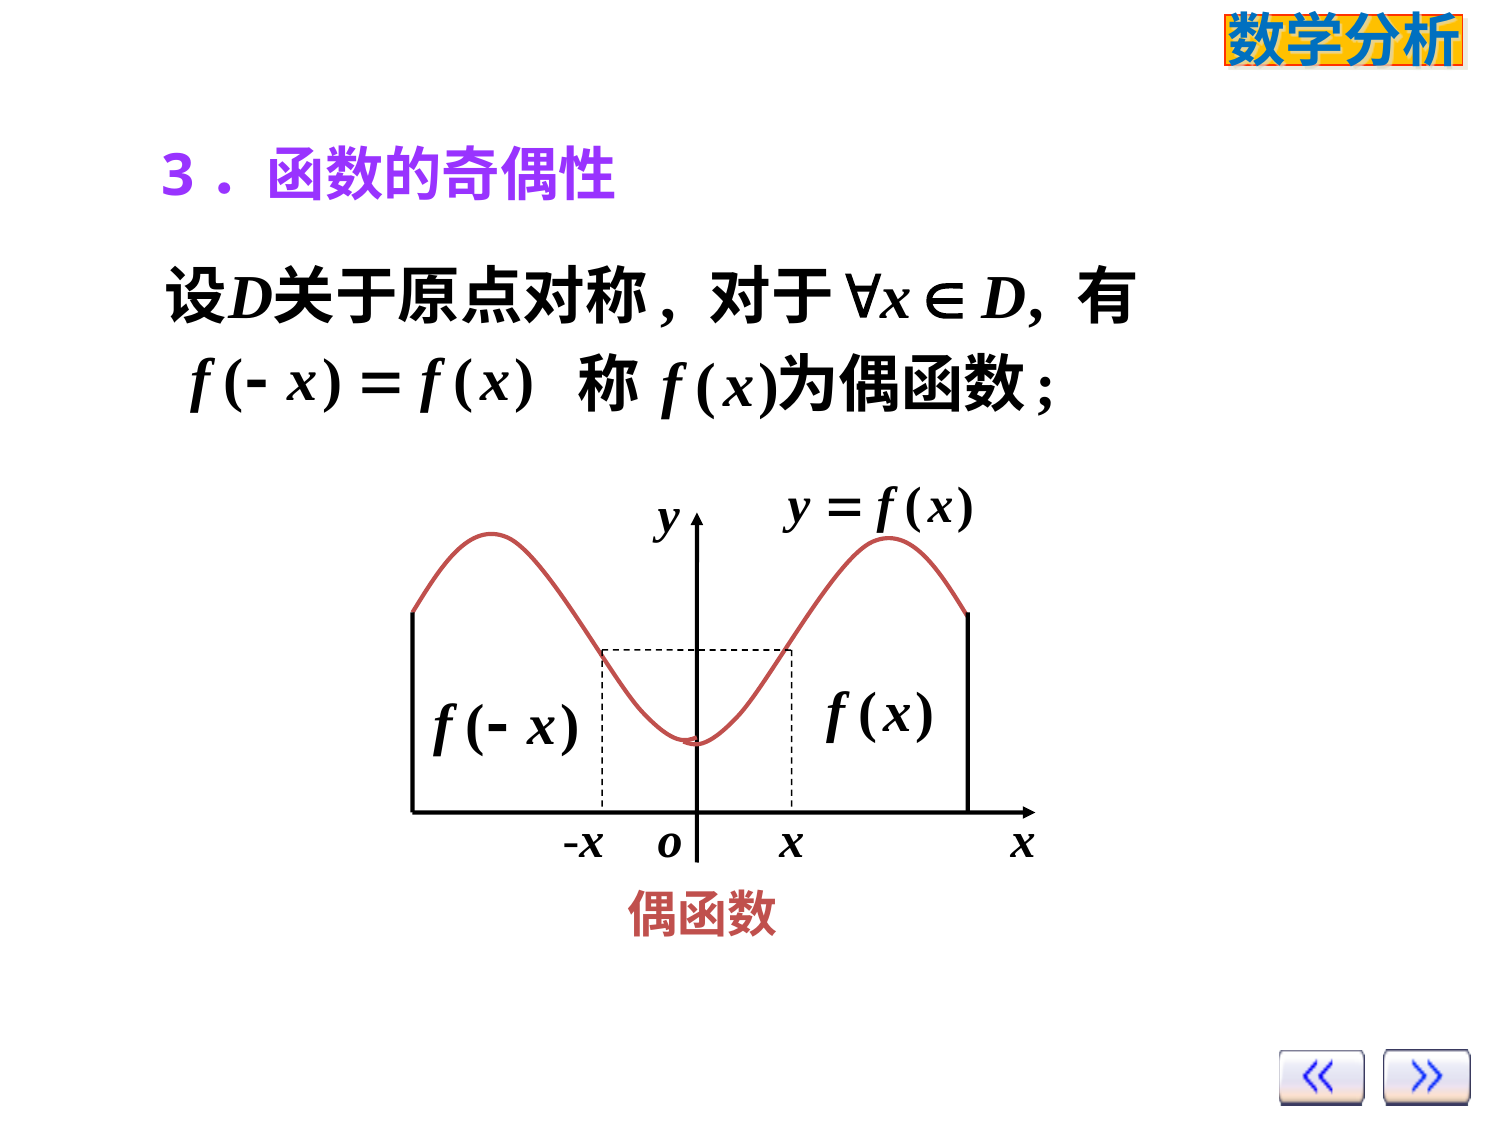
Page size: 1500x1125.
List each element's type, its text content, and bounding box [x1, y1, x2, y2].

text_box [412, 474, 1101, 876]
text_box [174, 354, 569, 420]
picture [1279, 1050, 1365, 1106]
text_box 3．函数的奇偶性 [146, 129, 1000, 215]
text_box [574, 349, 1119, 426]
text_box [164, 262, 1205, 338]
picture [1383, 1049, 1471, 1106]
text_box 偶函数 [612, 884, 838, 950]
